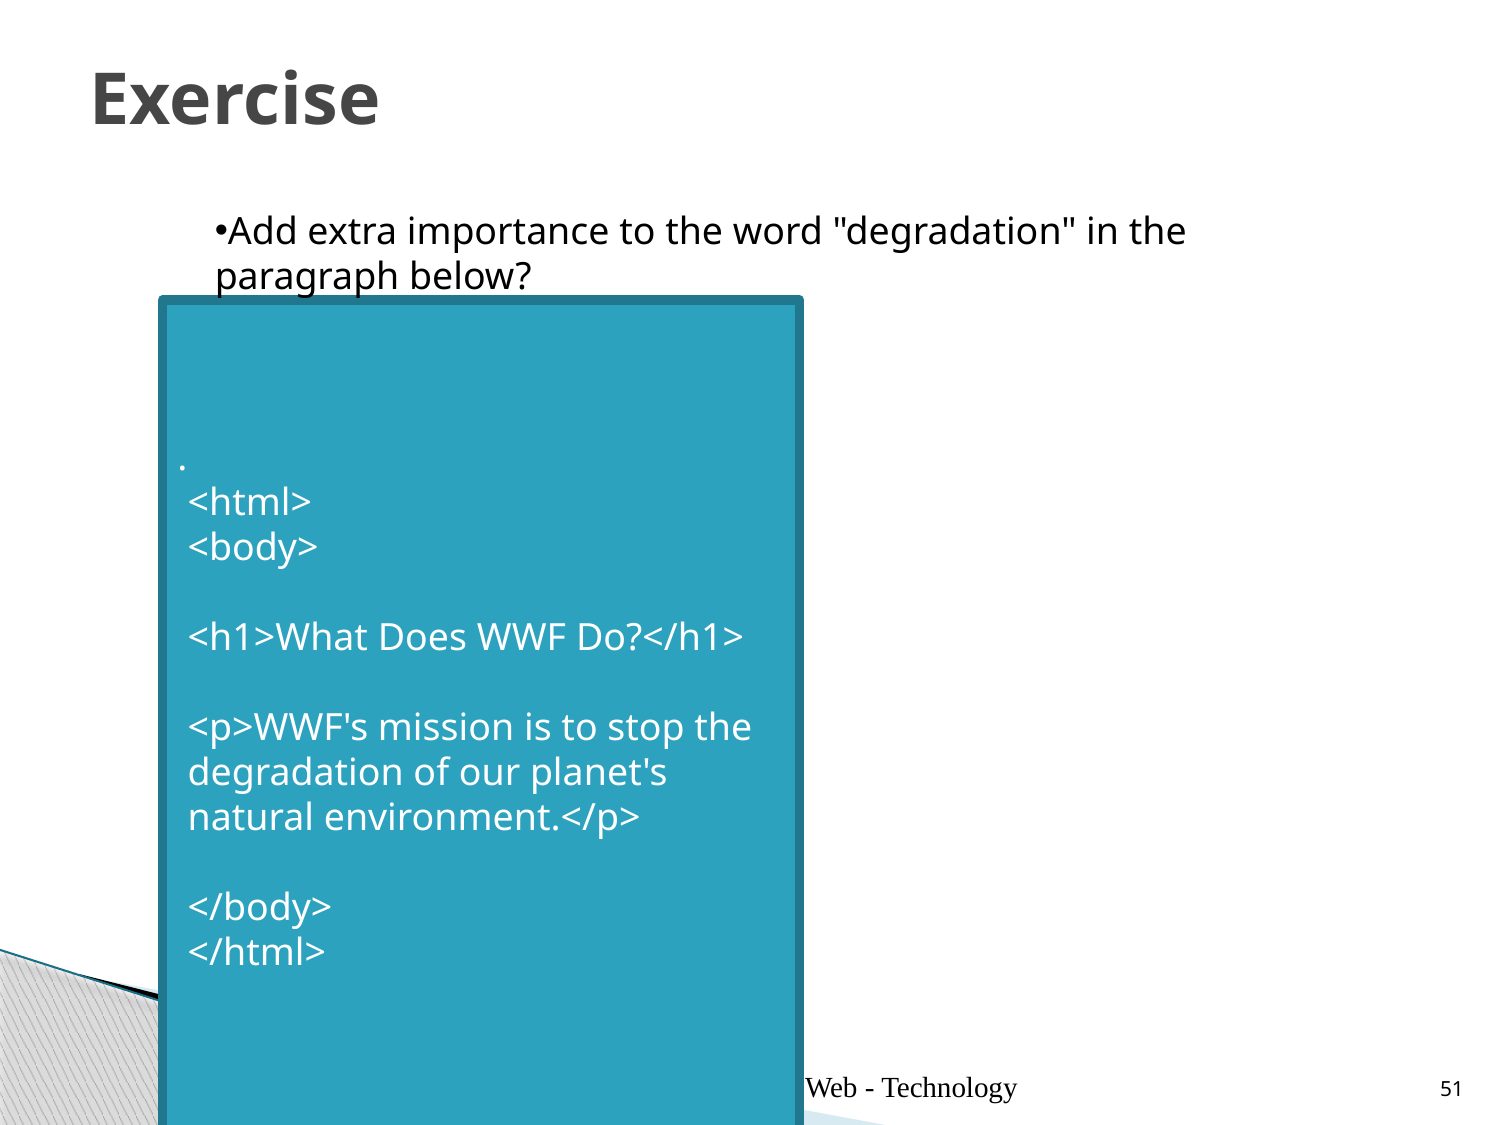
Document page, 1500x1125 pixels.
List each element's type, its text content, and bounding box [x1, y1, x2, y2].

slide_number 51 [1418, 1051, 1479, 1112]
text_box Add extra importance to the word "degradation" in the paragraph below? [199, 199, 1325, 305]
text_box . <html> <body> <h1>What Does WWF Do?</h1> <p>WWF's mission is to stop the degradation of our planet's natural environment.</p> </body> </html> [158, 295, 804, 1125]
title Exercise [75, 45, 1425, 233]
footer Web - Technology [804, 1051, 1105, 1112]
